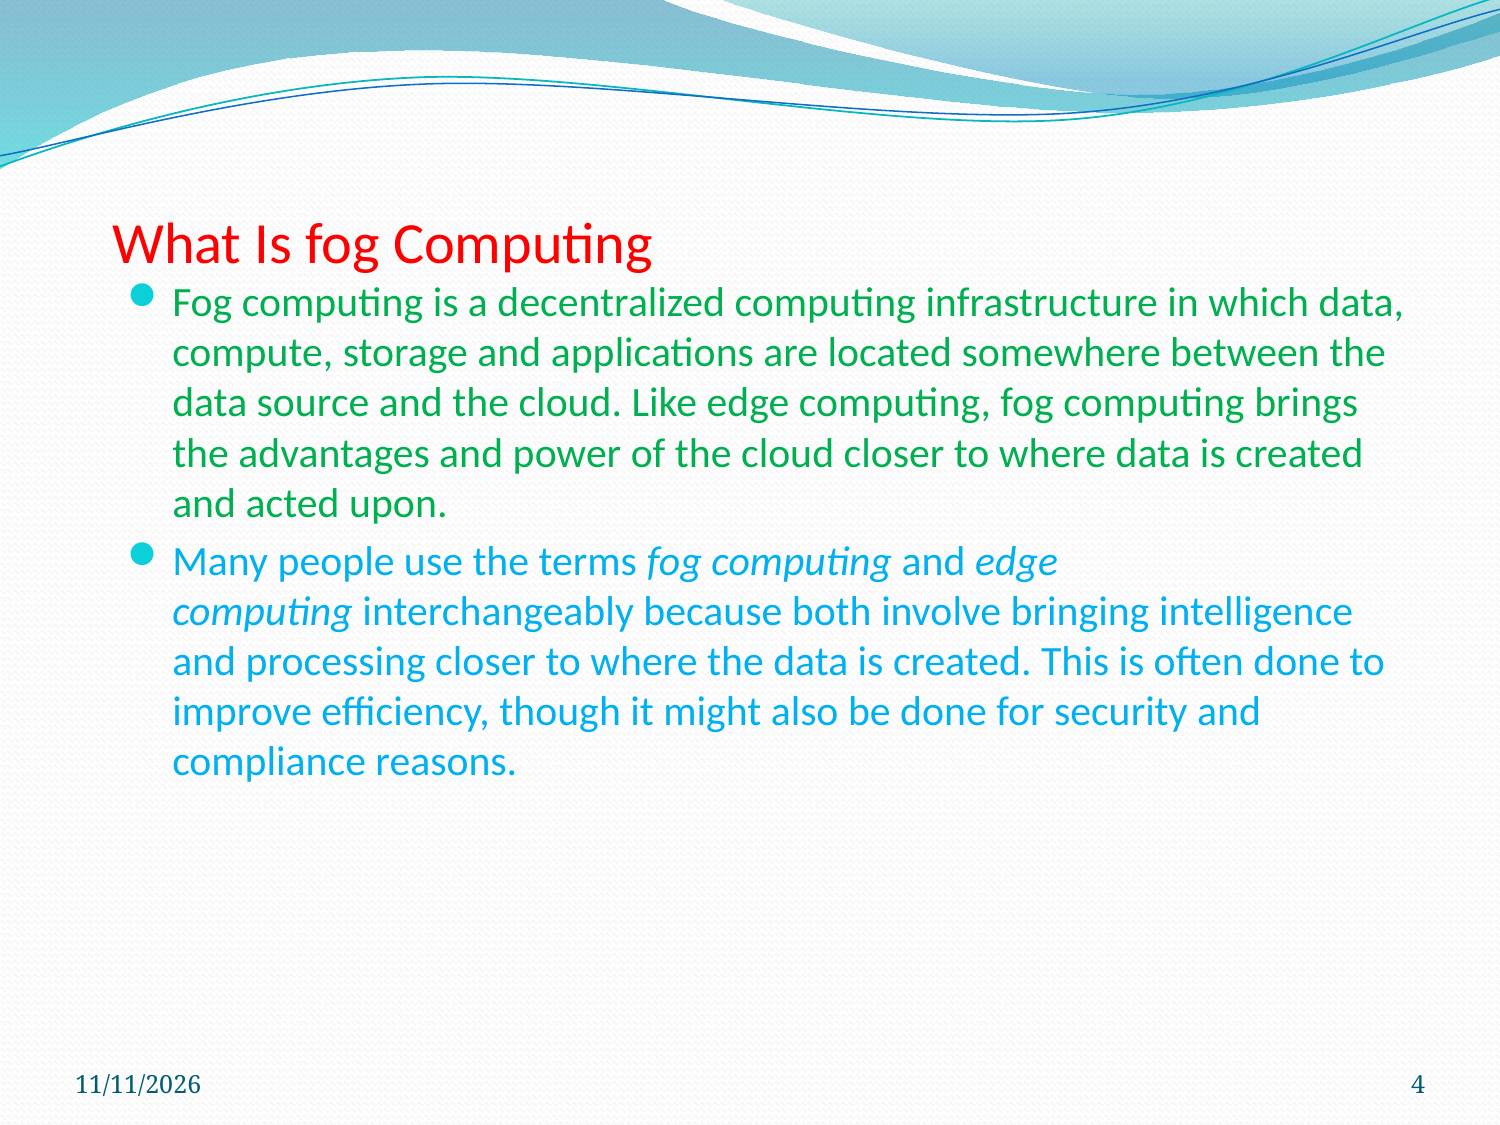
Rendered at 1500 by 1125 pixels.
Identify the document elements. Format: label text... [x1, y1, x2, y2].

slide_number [75, 1042, 425, 1103]
slide_number 4 [1299, 1042, 1425, 1103]
list Fog computing is a decentralized computing infrastructure in which data, compute, storage and applications are located somewhere between the data source and the cloud. Like edge computing, fog computing brings the advantages and power of the cloud closer to where data is created and acted upon. Many people use the terms fog computing and edge computing interchangeably because both involve bringing intelligence and processing closer to where the data is created. This is often done to improve efficiency, though it might also be done for security and compliance reasons. [112, 275, 1425, 1025]
title What Is fog Computing [112, 84, 656, 275]
